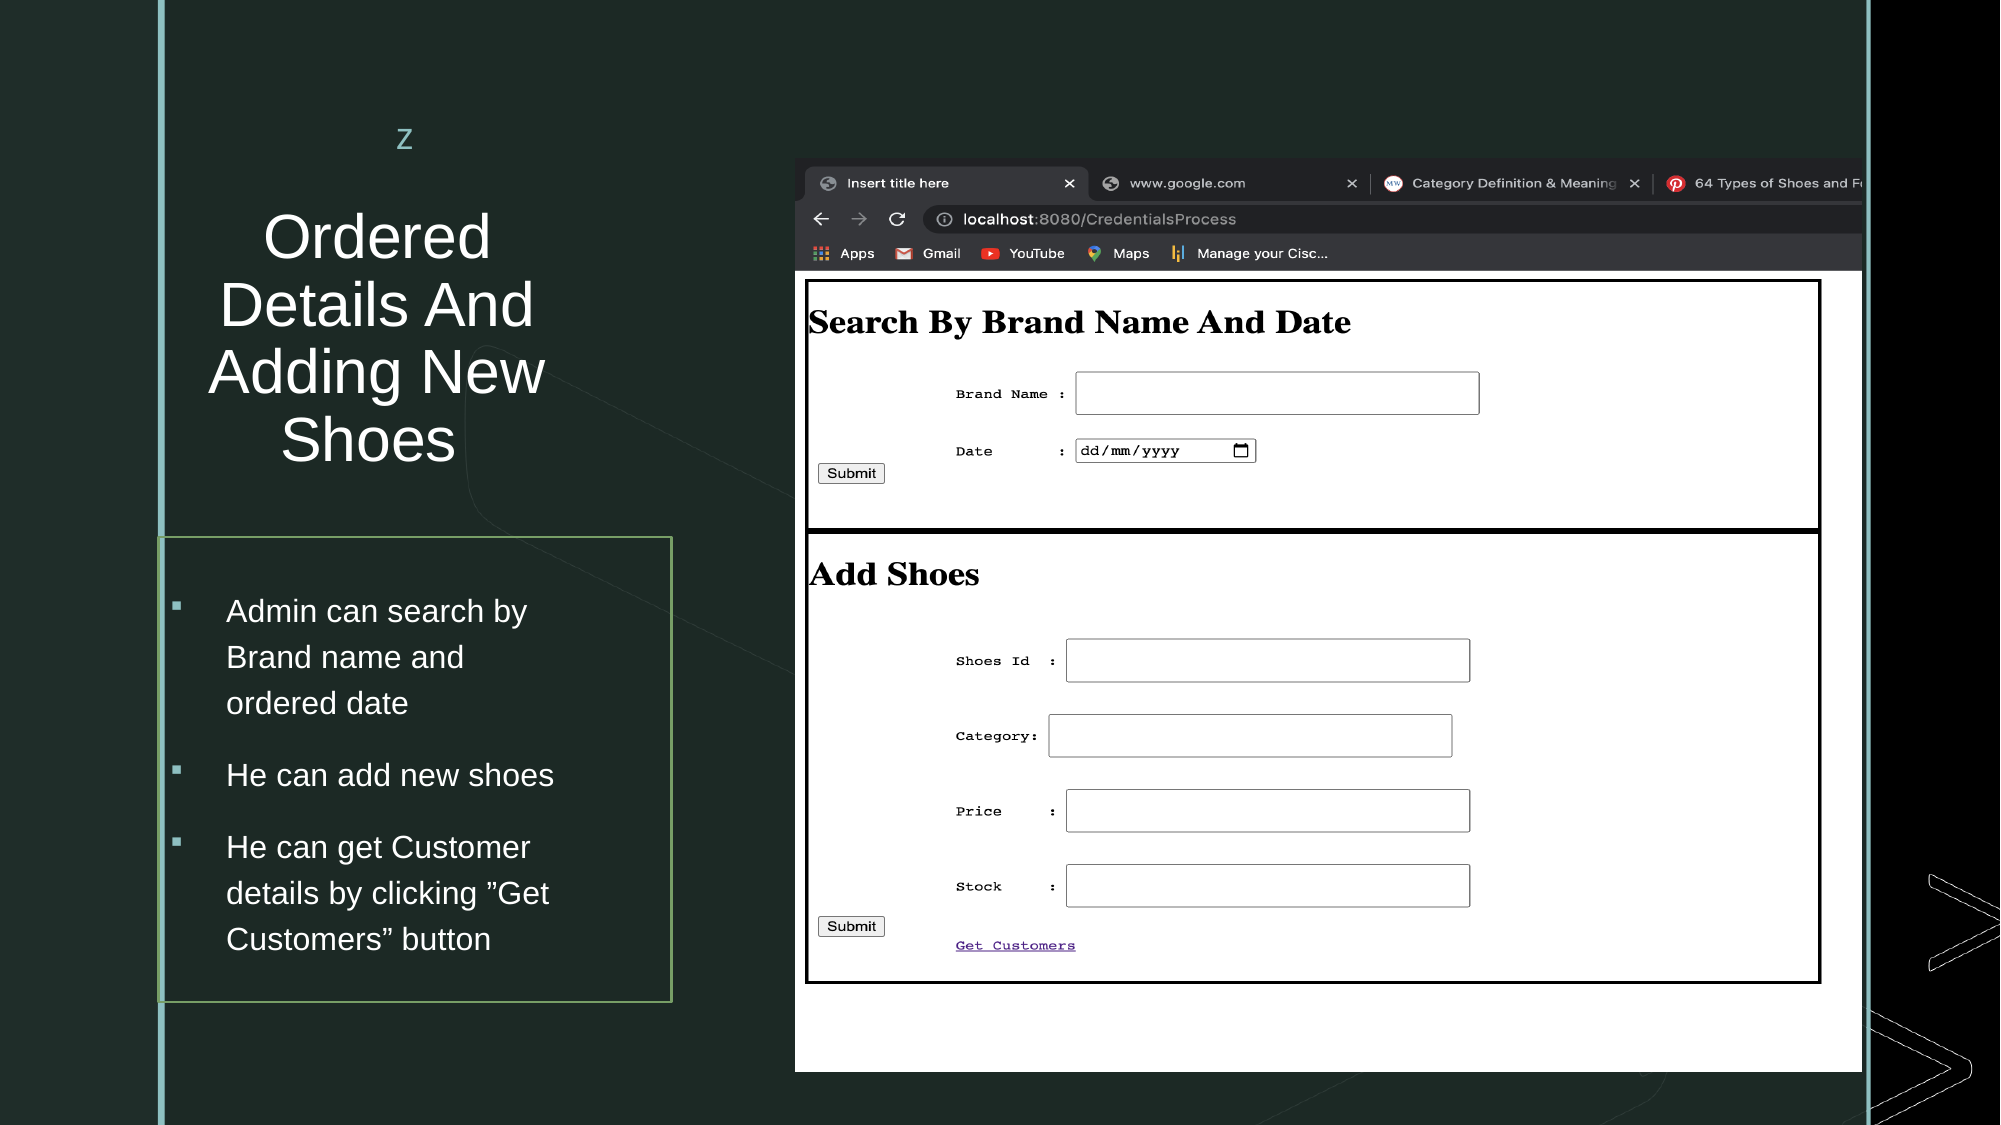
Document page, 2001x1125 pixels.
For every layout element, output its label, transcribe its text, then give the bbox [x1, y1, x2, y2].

picture [794, 158, 1863, 1072]
title Ordered Details And Adding New Shoes [158, 197, 597, 488]
picture [1871, 0, 2000, 1125]
text_box [157, 536, 673, 1003]
